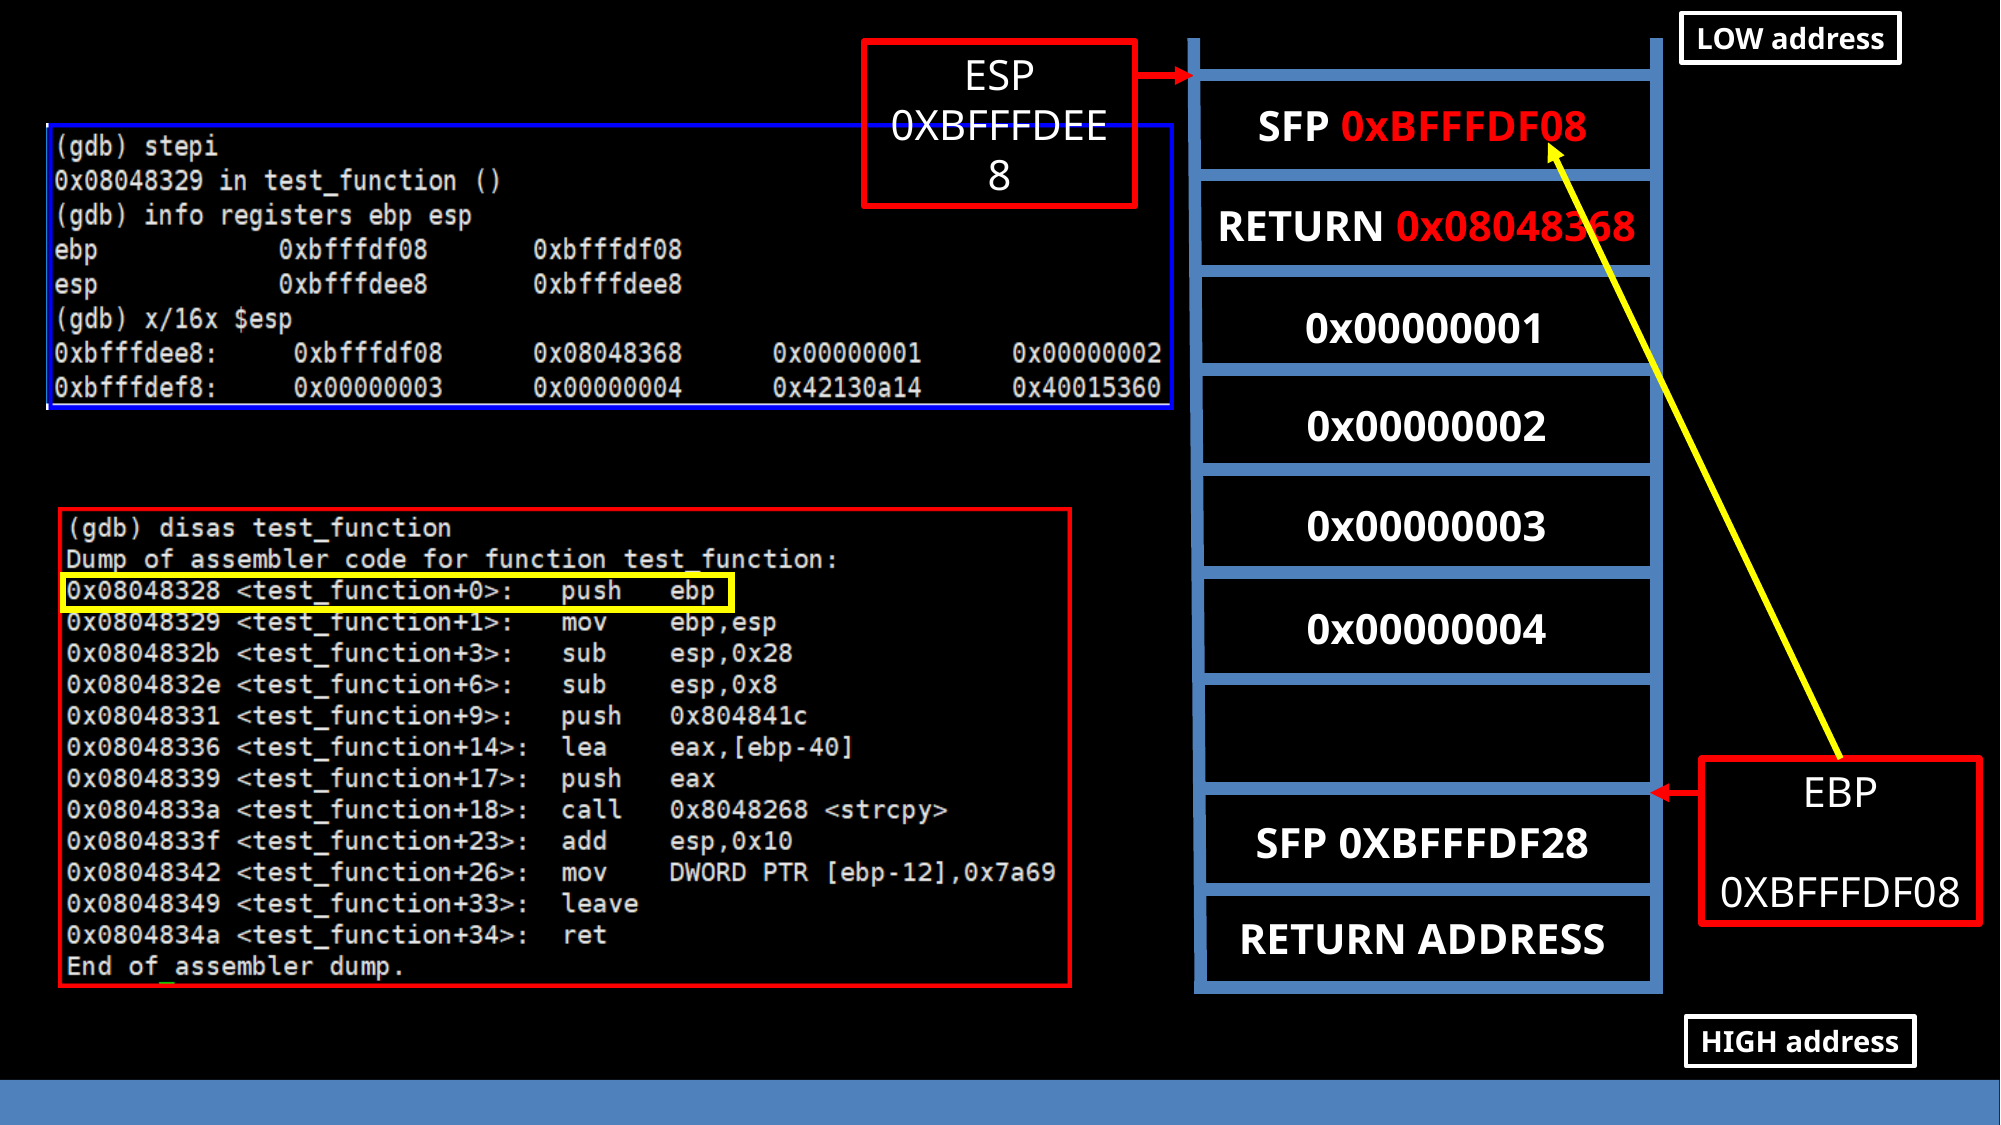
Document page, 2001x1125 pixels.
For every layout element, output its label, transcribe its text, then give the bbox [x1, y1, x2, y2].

text_box 0x00000004 [1291, 595, 1548, 661]
text_box EBP 0XBFFFDF08 [1701, 758, 1980, 924]
text_box RETURN 0x08048368 [1202, 192, 1548, 258]
text_box 0x00000002 [1291, 392, 1548, 458]
text_box SFP 0XBFFFDF28 [1240, 809, 1605, 875]
picture [46, 123, 1174, 410]
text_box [1193, 175, 1201, 271]
picture [58, 507, 1072, 988]
text_box 0x00000003 [1291, 492, 1548, 558]
text_box 0x00000001 [1290, 293, 1548, 359]
text_box LOW address [1681, 12, 1900, 63]
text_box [1193, 75, 1201, 174]
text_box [1548, 142, 1841, 759]
text_box HIGH address [1685, 1016, 1915, 1067]
text_box SFP 0xBFFFDF08 [1243, 92, 1606, 158]
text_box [1193, 38, 1201, 74]
text_box RETURN ADDRESS [1224, 905, 1621, 970]
text_box ESP 0XBFFFDEE8 [863, 41, 1136, 123]
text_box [1193, 272, 1201, 988]
